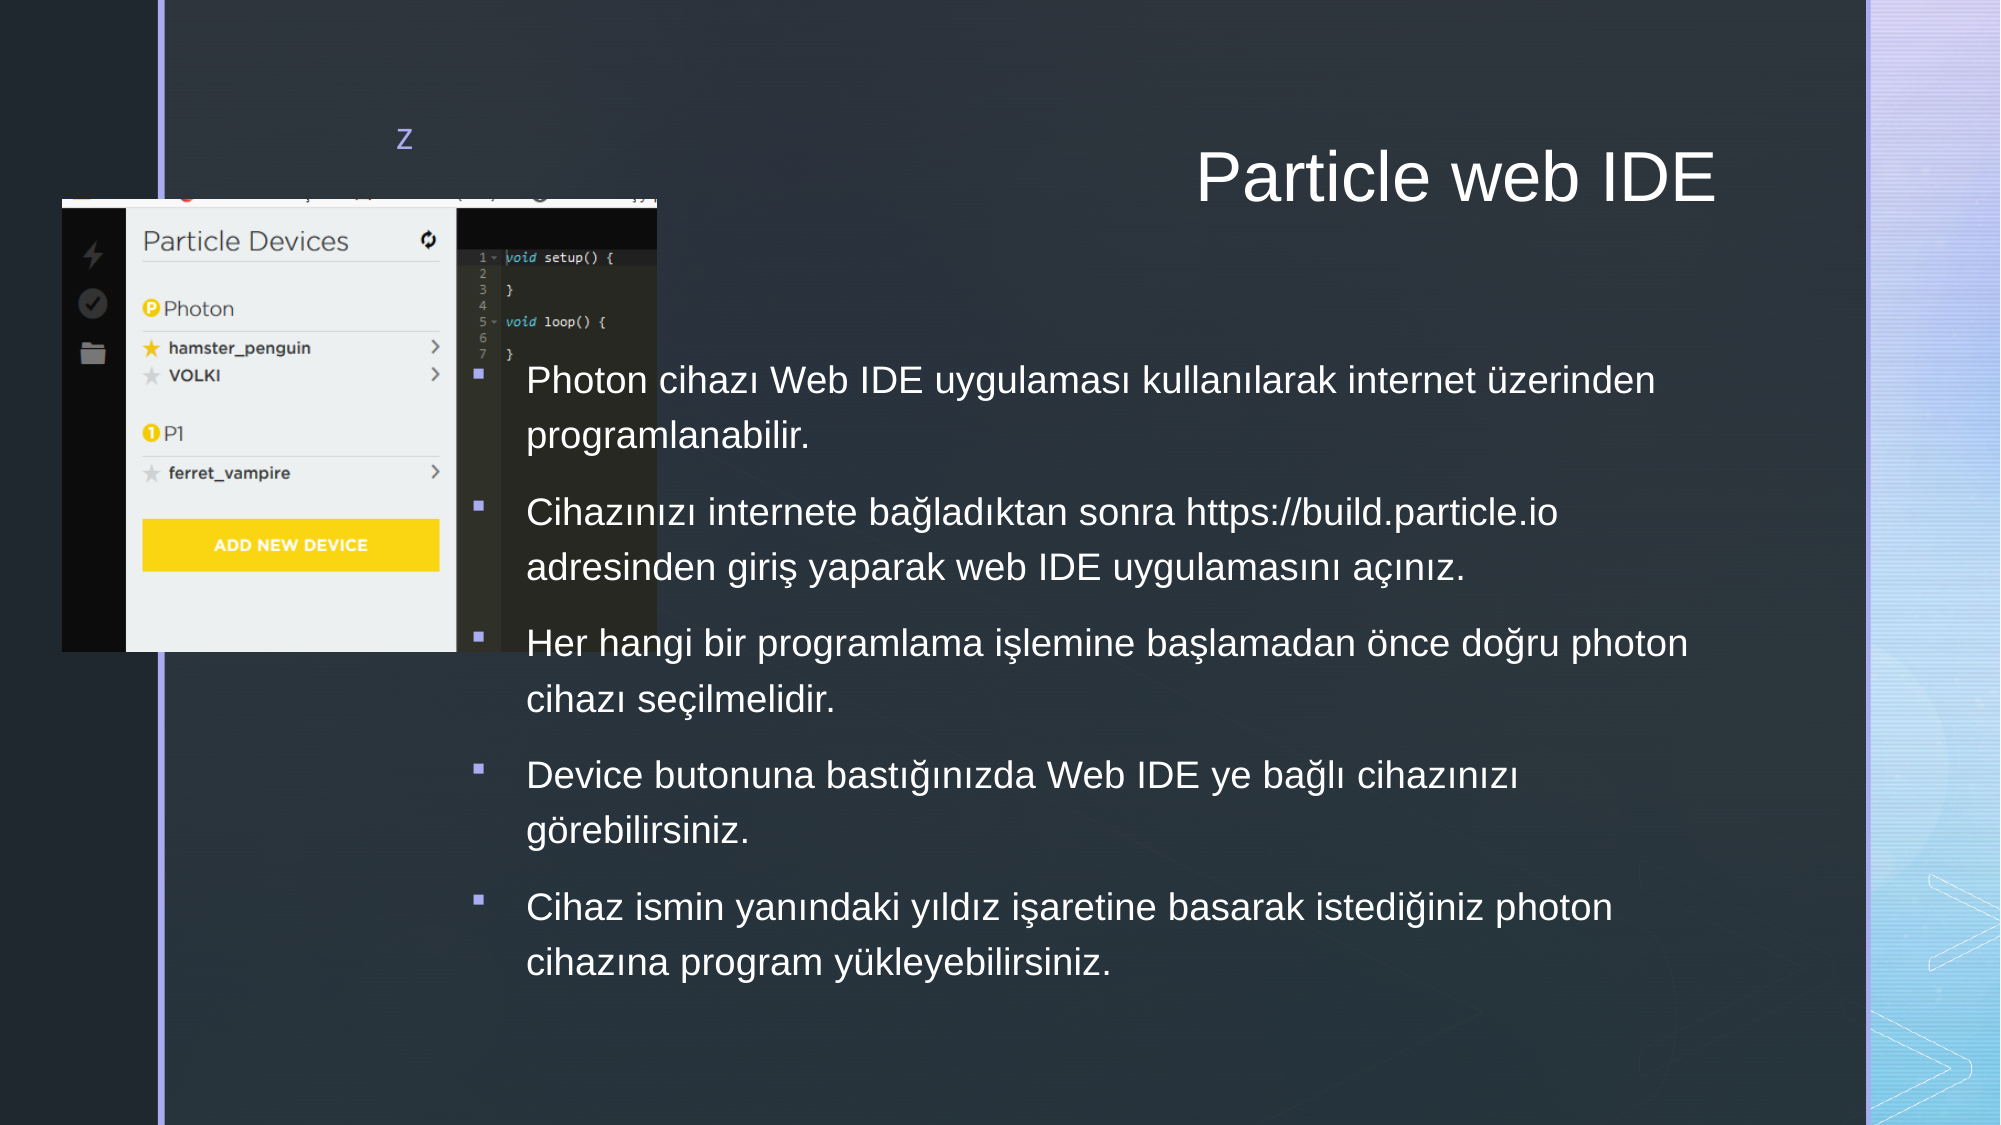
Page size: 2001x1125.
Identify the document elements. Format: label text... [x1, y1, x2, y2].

picture [1871, 0, 2001, 1125]
title Particle web IDE [428, 132, 1734, 310]
list Photon cihazı Web IDE uygulaması kullanılarak internet üzerinden programlanabilir. Cihazınızı internete bağladıktan sonra https://build.particle.io adresinden giriş yaparak web IDE uygulamasını açınız. Her hangi bir programlama işlemine başlamadan önce doğru photon cihazı seçilmelidir. Device butonuna bastığınızda Web IDE ye bağlı cihazınızı görebilirsiniz. Cihaz ismin yanındaki yıldız işaretine basarak istediğiniz photon cihazına program yükleyebilirsiniz. [454, 336, 1734, 993]
picture [62, 199, 657, 652]
